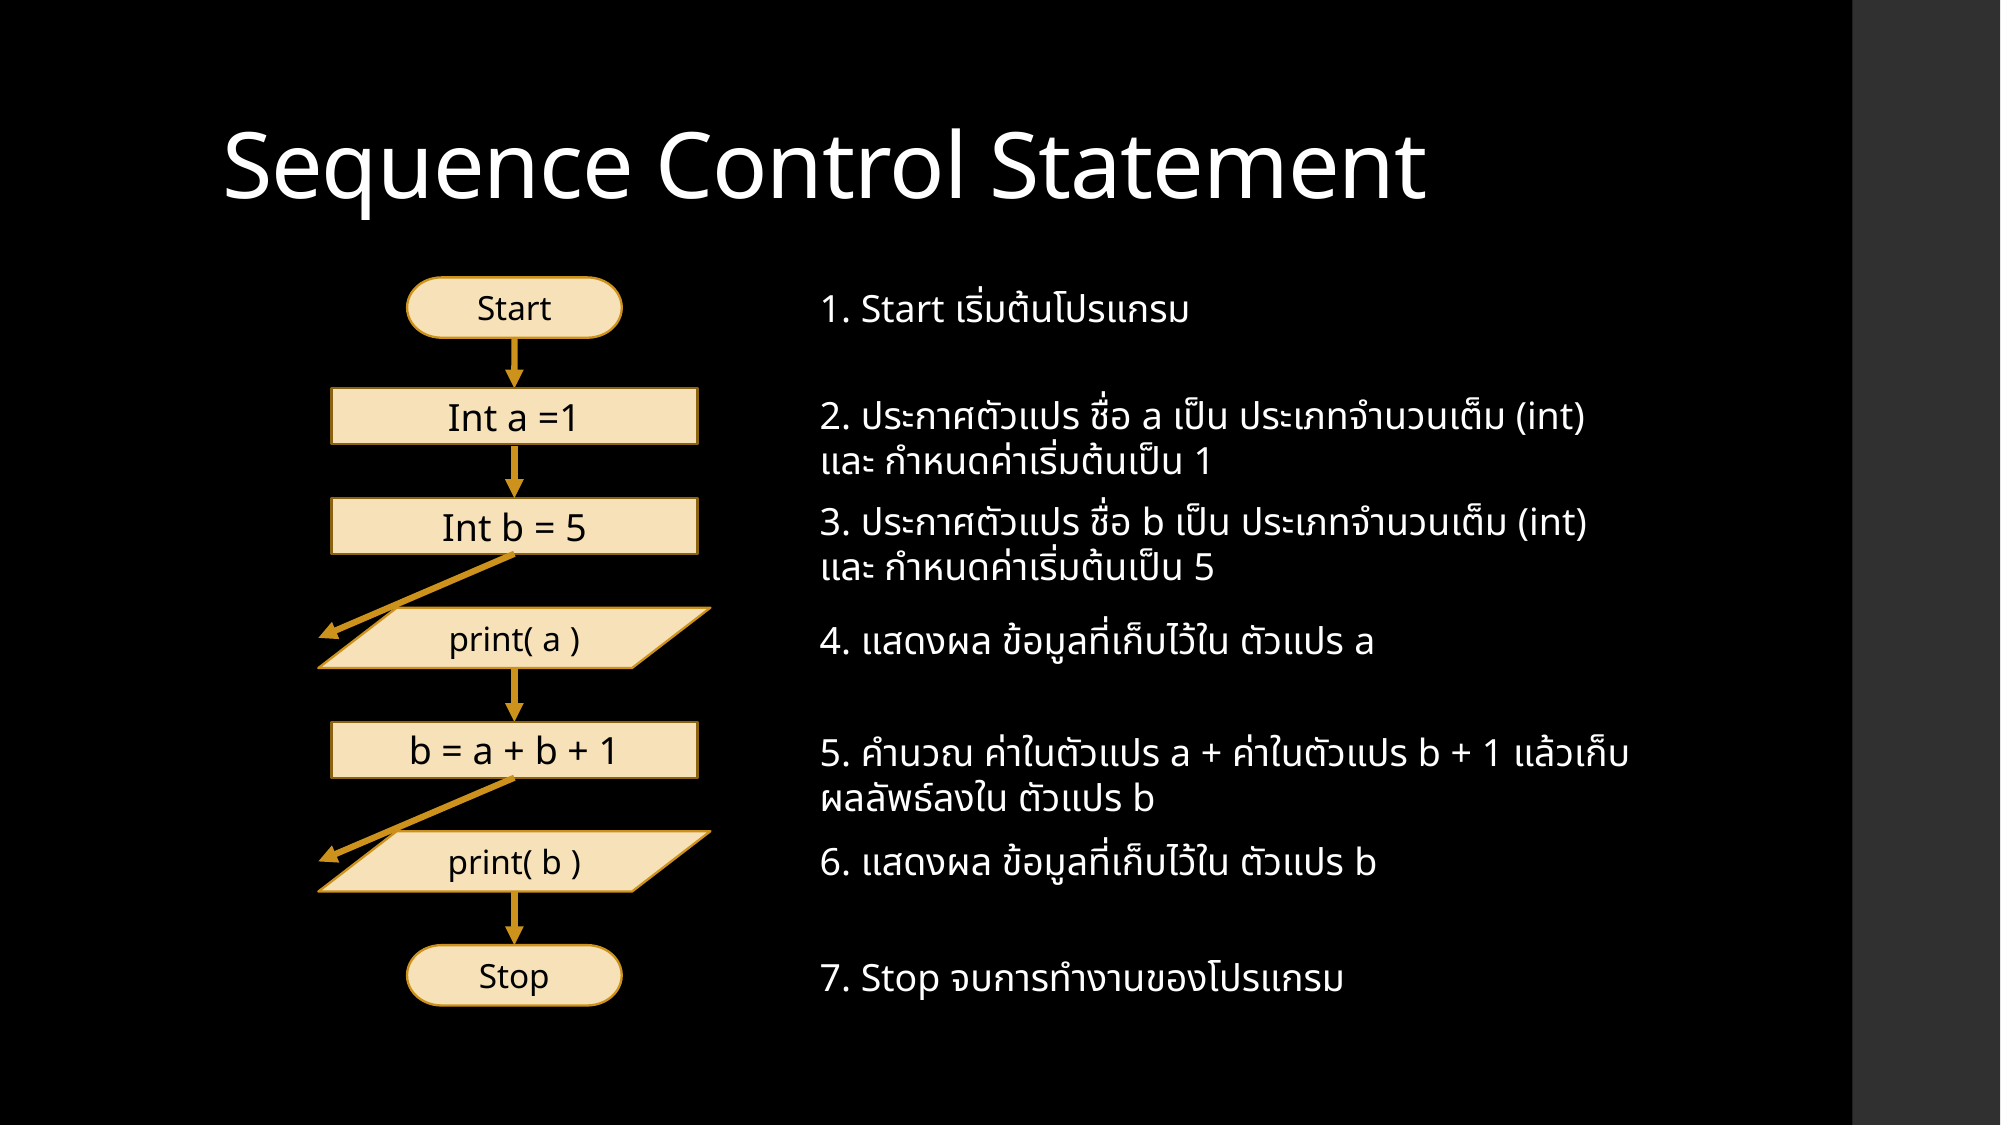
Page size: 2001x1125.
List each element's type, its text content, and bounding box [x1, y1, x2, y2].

text_box 2. ประกาศตัวแปร ชื่อ a เป็น ประเภทจำนวนเต็ม (int) และ กำหนดค่าเริ่มต้นเป็น 1 [804, 385, 1665, 490]
text_box 6. แสดงผล ข้อมูลที่เก็บไว้ใน ตัวแปร b [804, 831, 1665, 891]
text_box 3. ประกาศตัวแปร ชื่อ b เป็น ประเภทจำนวนเต็ม (int) และ กำหนดค่าเริ่มต้นเป็น 5 [804, 490, 1665, 596]
title Sequence Control Statement [206, 60, 1797, 278]
text_box 1. Start เริ่มต้นโปรแกรม [804, 277, 1665, 337]
text_box 4. แสดงผล ข้อมูลที่เก็บไว้ใน ตัวแปร a [804, 610, 1665, 670]
text_box 7. Stop จบการทำงานของโปรแกรม [804, 946, 1665, 1007]
text_box 5. คำนวณ ค่าในตัวแปร a + ค่าในตัวแปร b + 1 แล้วเก็บผลลัพธ์ลงใน ตัวแปร b [804, 721, 1665, 827]
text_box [318, 277, 711, 1006]
